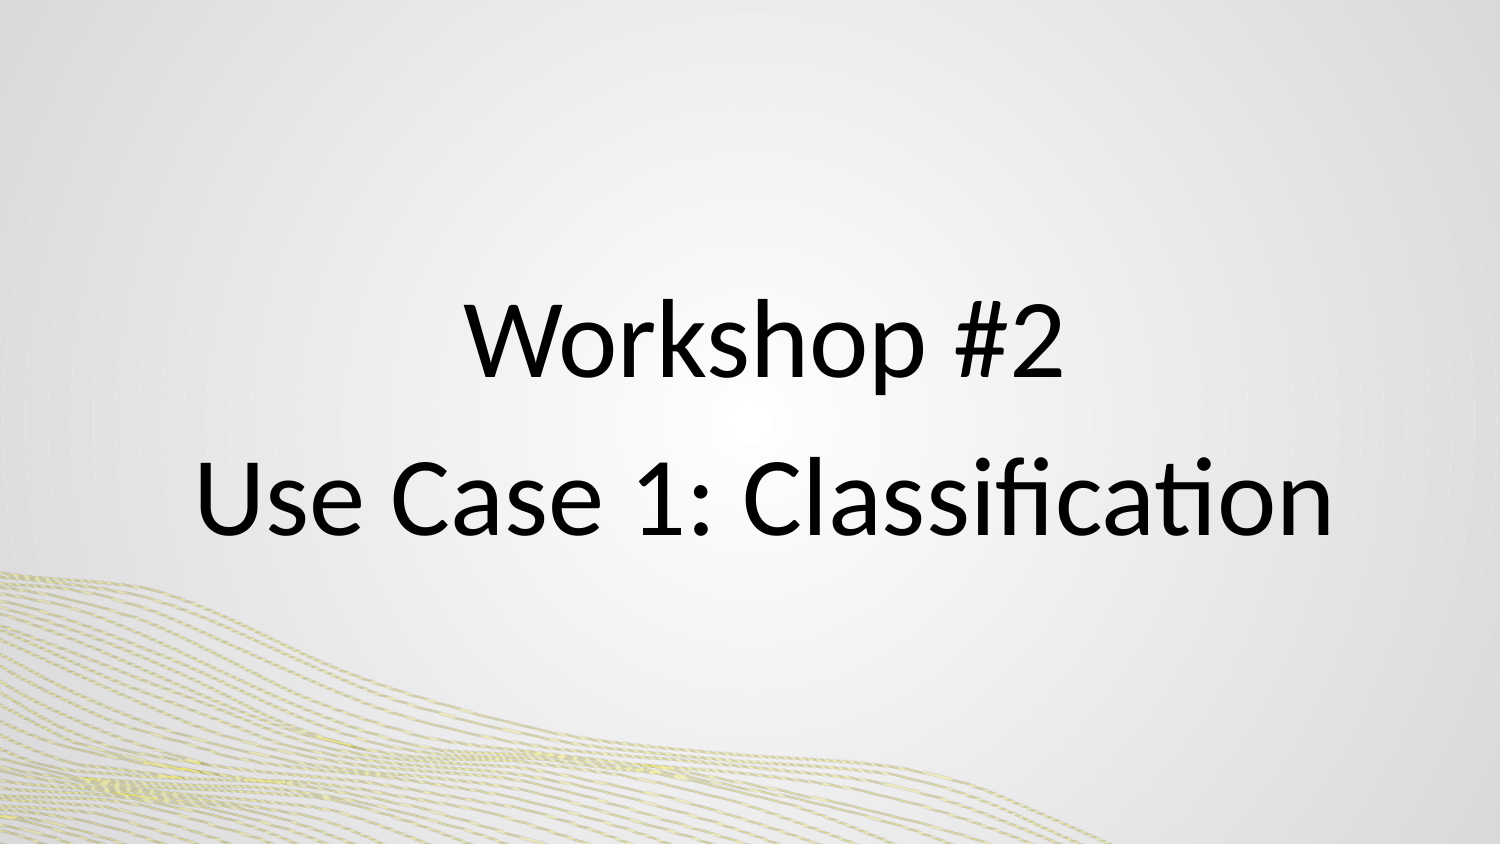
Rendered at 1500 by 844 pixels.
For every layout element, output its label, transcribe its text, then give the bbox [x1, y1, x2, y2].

picture [0, 523, 1224, 844]
subtitle Workshop #2 Use Case 1: Classification [112, 258, 1418, 411]
